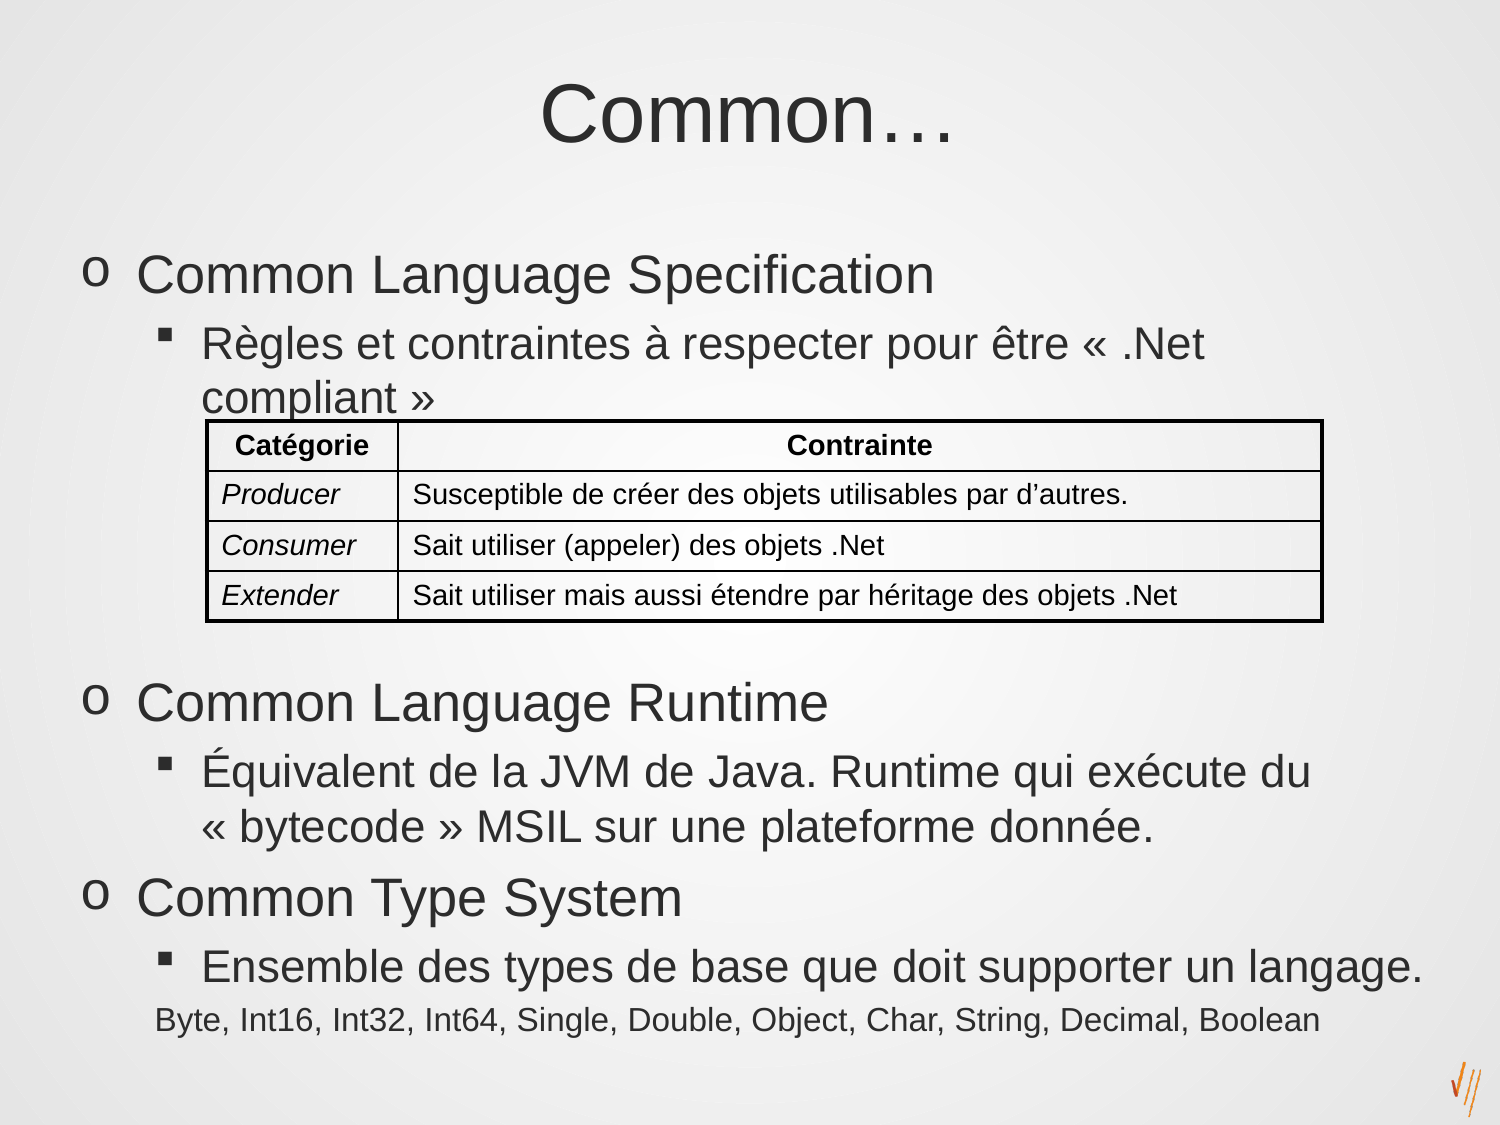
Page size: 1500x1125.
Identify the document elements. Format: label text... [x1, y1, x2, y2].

table_cell Extender [209, 572, 397, 619]
table_cell Producer [209, 472, 397, 520]
table_cell Susceptible de créer des objets utilisables par d’autres. [399, 472, 1320, 520]
table_header Contrainte [399, 423, 1320, 470]
table_cell Consumer [209, 522, 397, 570]
table_cell Sait utiliser mais aussi étendre par héritage des objets .Net [399, 572, 1320, 619]
table_header Catégorie [209, 423, 397, 470]
list Common Language Specification Règles et contraintes à respecter pour être « .Net compliant » Common Language Runtime Équivalent de la JVM de Java. Runtime qui exécute du « bytecode » MSIL sur une plateforme donnée. Common Type System Ensemble des types de base que doit supporter un langage. Byte, Int16, Int32, Int64, Single, Double, Object, Char, String, Decimal, Boolean [64, 231, 1447, 1047]
title Common… [64, 30, 1436, 180]
picture [1435, 1058, 1498, 1121]
table_cell Sait utiliser (appeler) des objets .Net [399, 522, 1320, 570]
